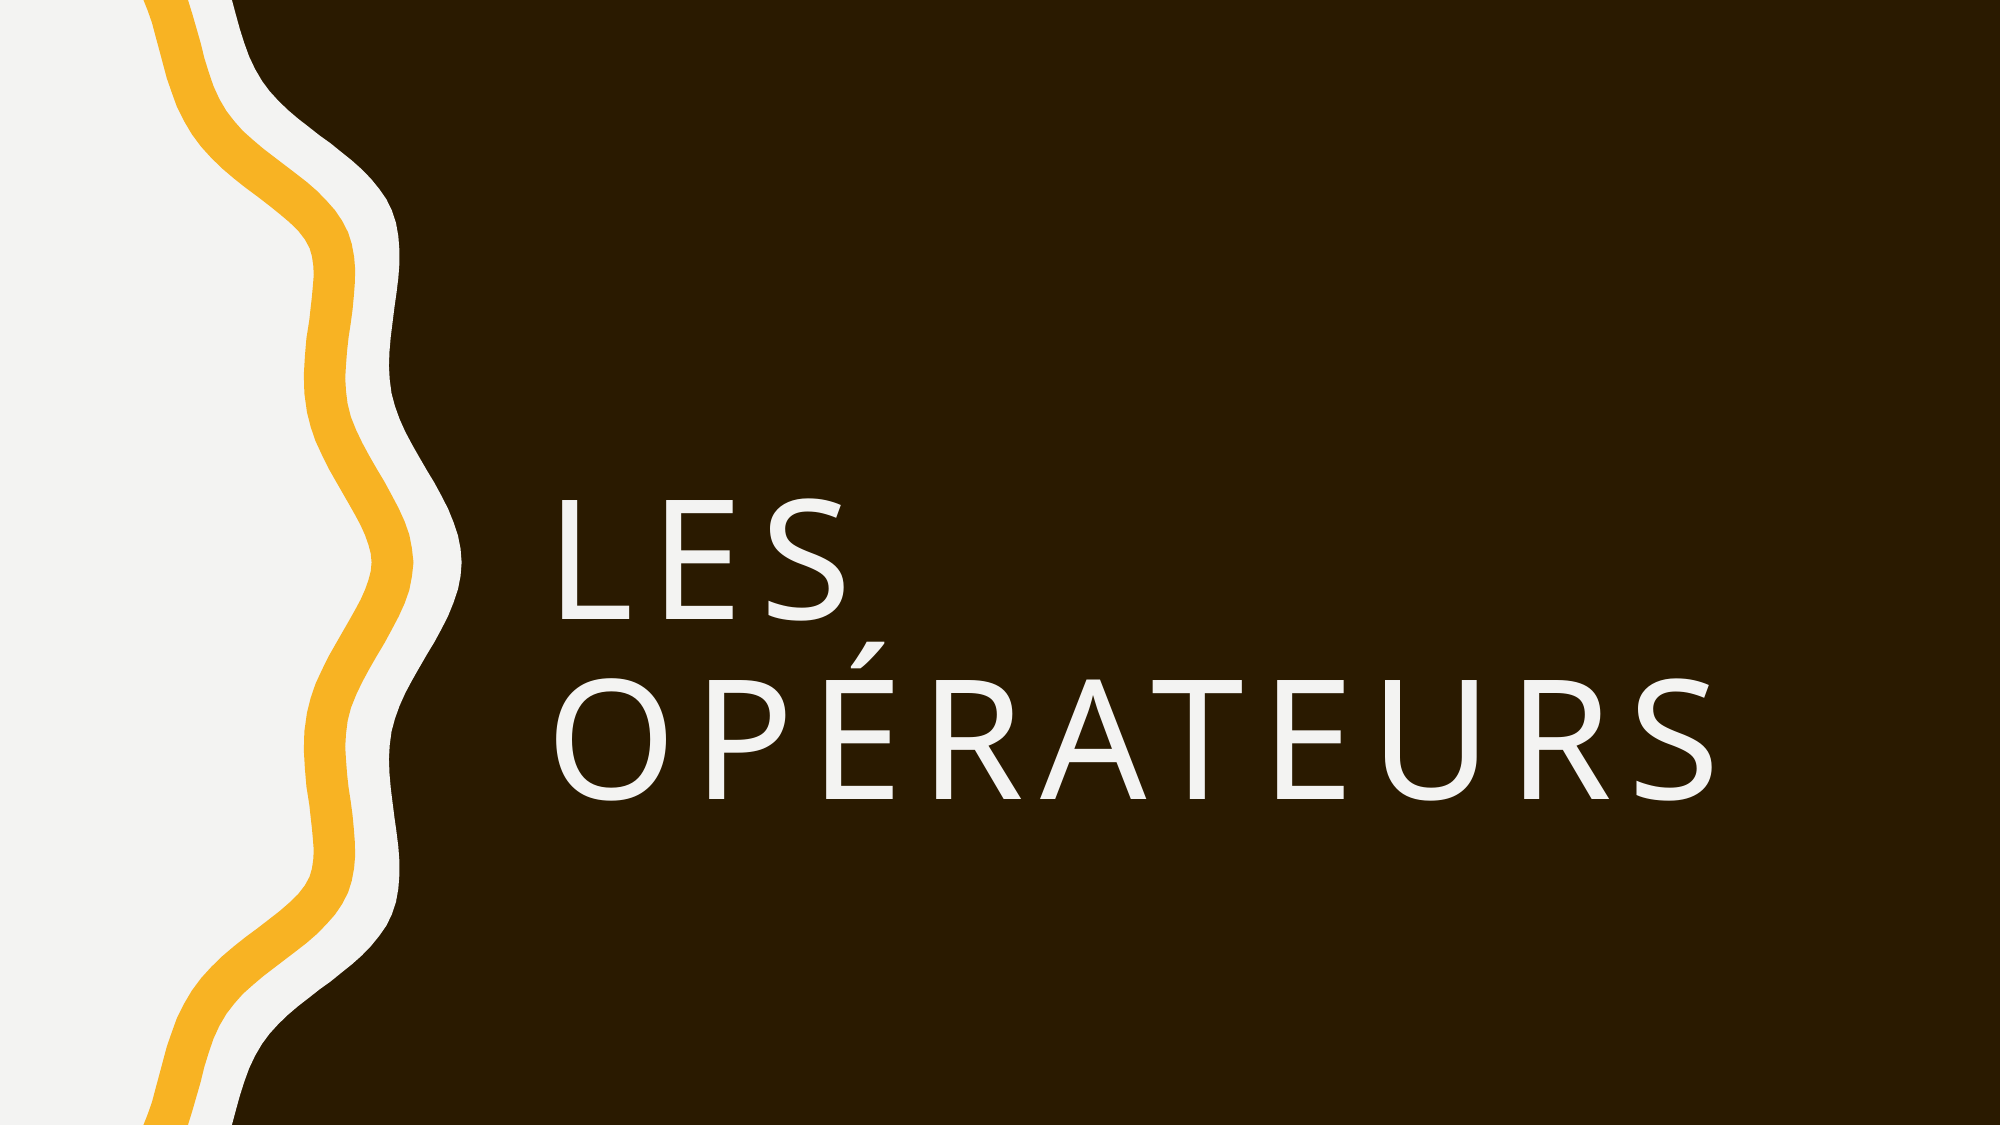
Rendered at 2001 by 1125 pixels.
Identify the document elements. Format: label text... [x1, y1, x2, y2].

title Les opérateurs [531, 176, 1875, 843]
